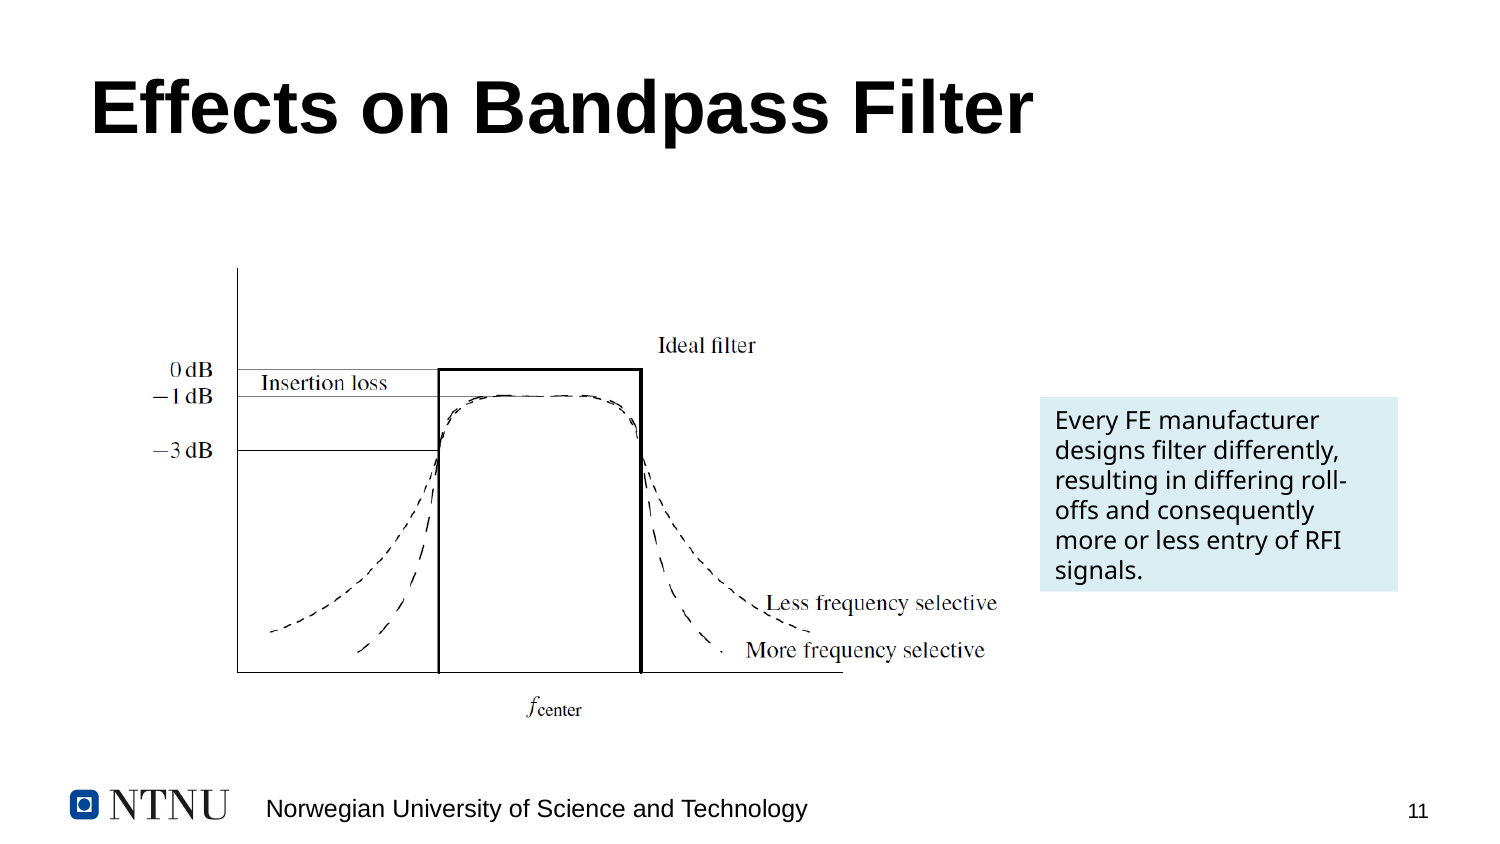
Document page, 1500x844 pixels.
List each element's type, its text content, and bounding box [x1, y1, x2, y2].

picture [136, 239, 1041, 734]
title Effects on Bandpass Filter [75, 33, 1425, 175]
picture [69, 789, 230, 820]
text_box Every FE manufacturer designs filter differently, resulting in differing roll-offs and consequently more or less entry of RFI signals. [1045, 397, 1399, 592]
